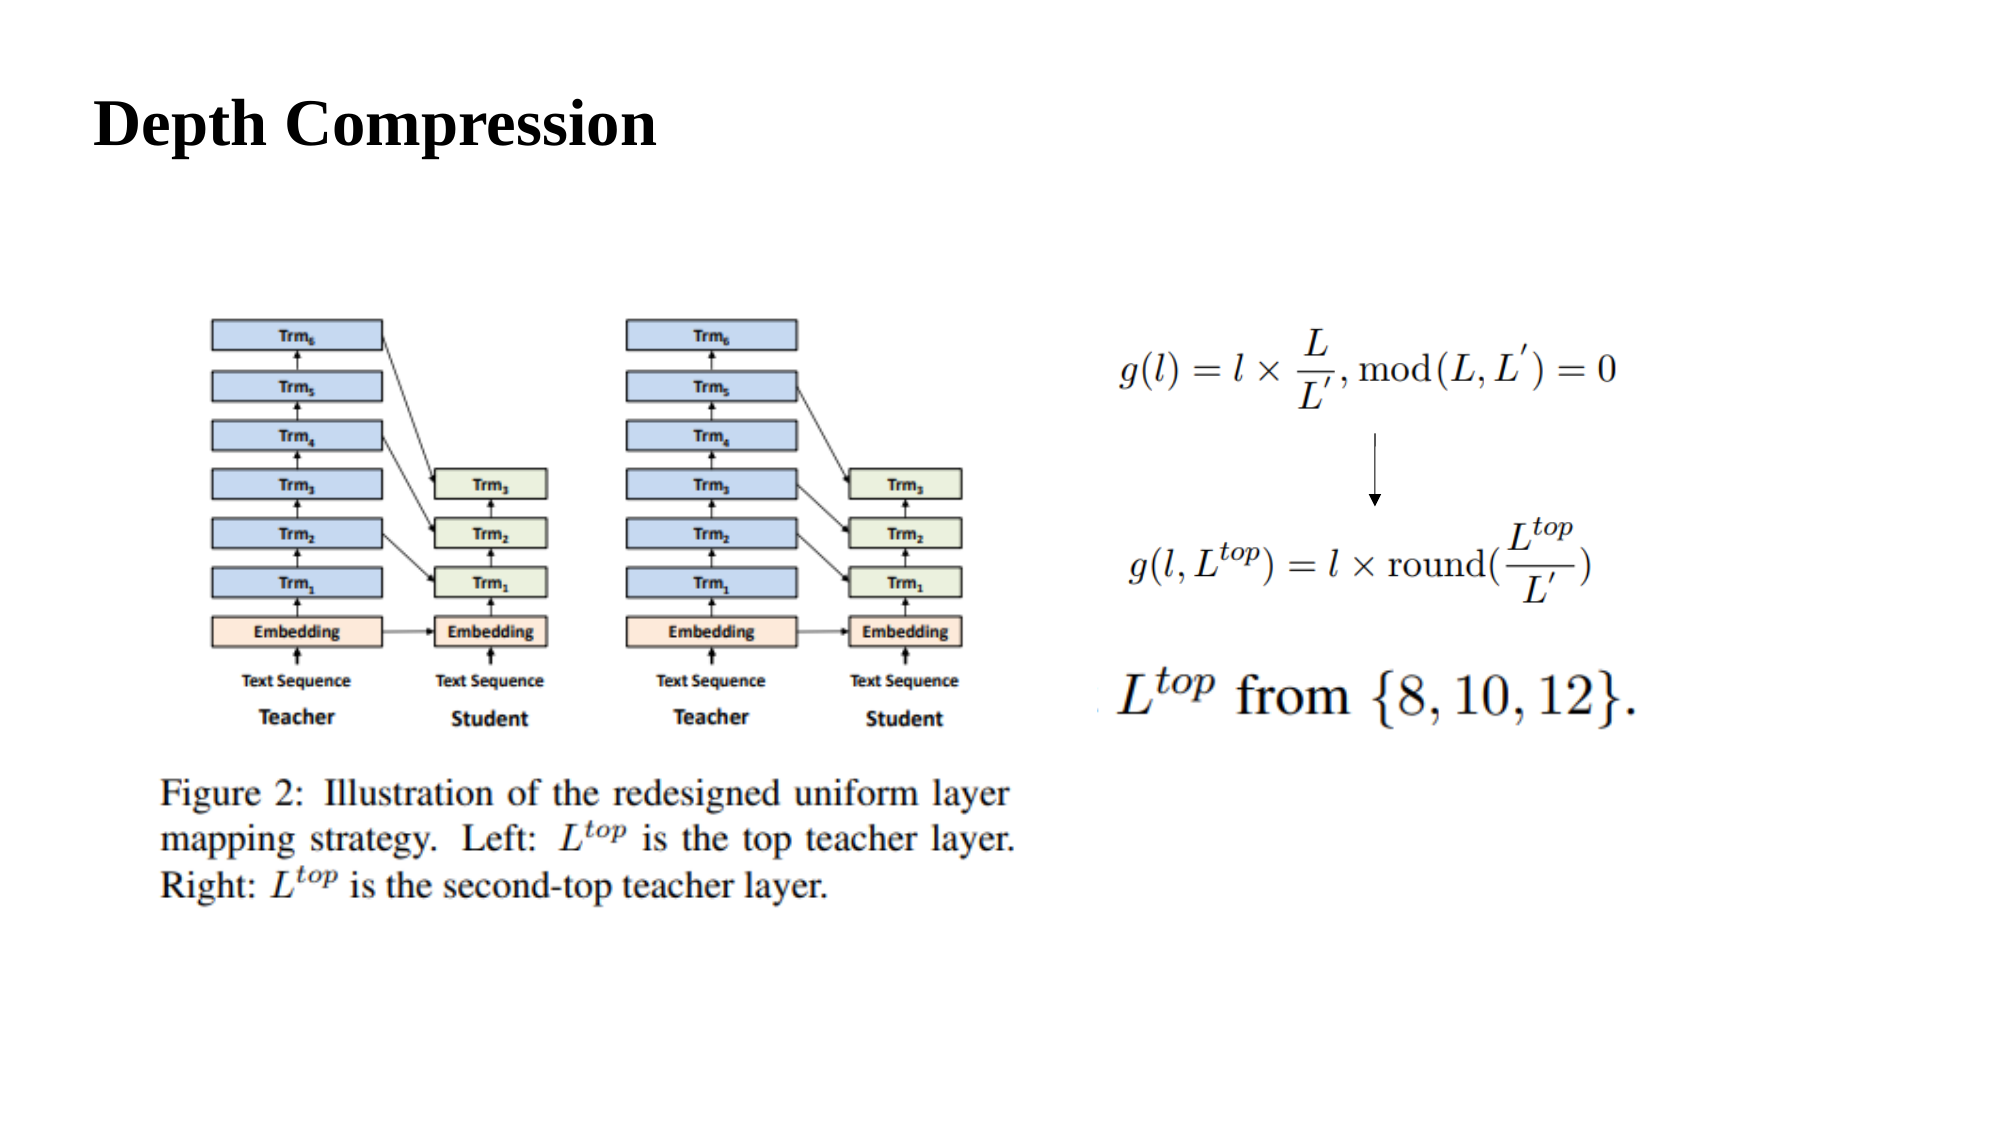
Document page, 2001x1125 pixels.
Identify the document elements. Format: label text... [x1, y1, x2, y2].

picture [1097, 319, 1653, 434]
picture [1097, 656, 1657, 735]
picture [134, 274, 1029, 947]
picture [1117, 506, 1632, 624]
text_box Depth Compression [78, 71, 1000, 166]
